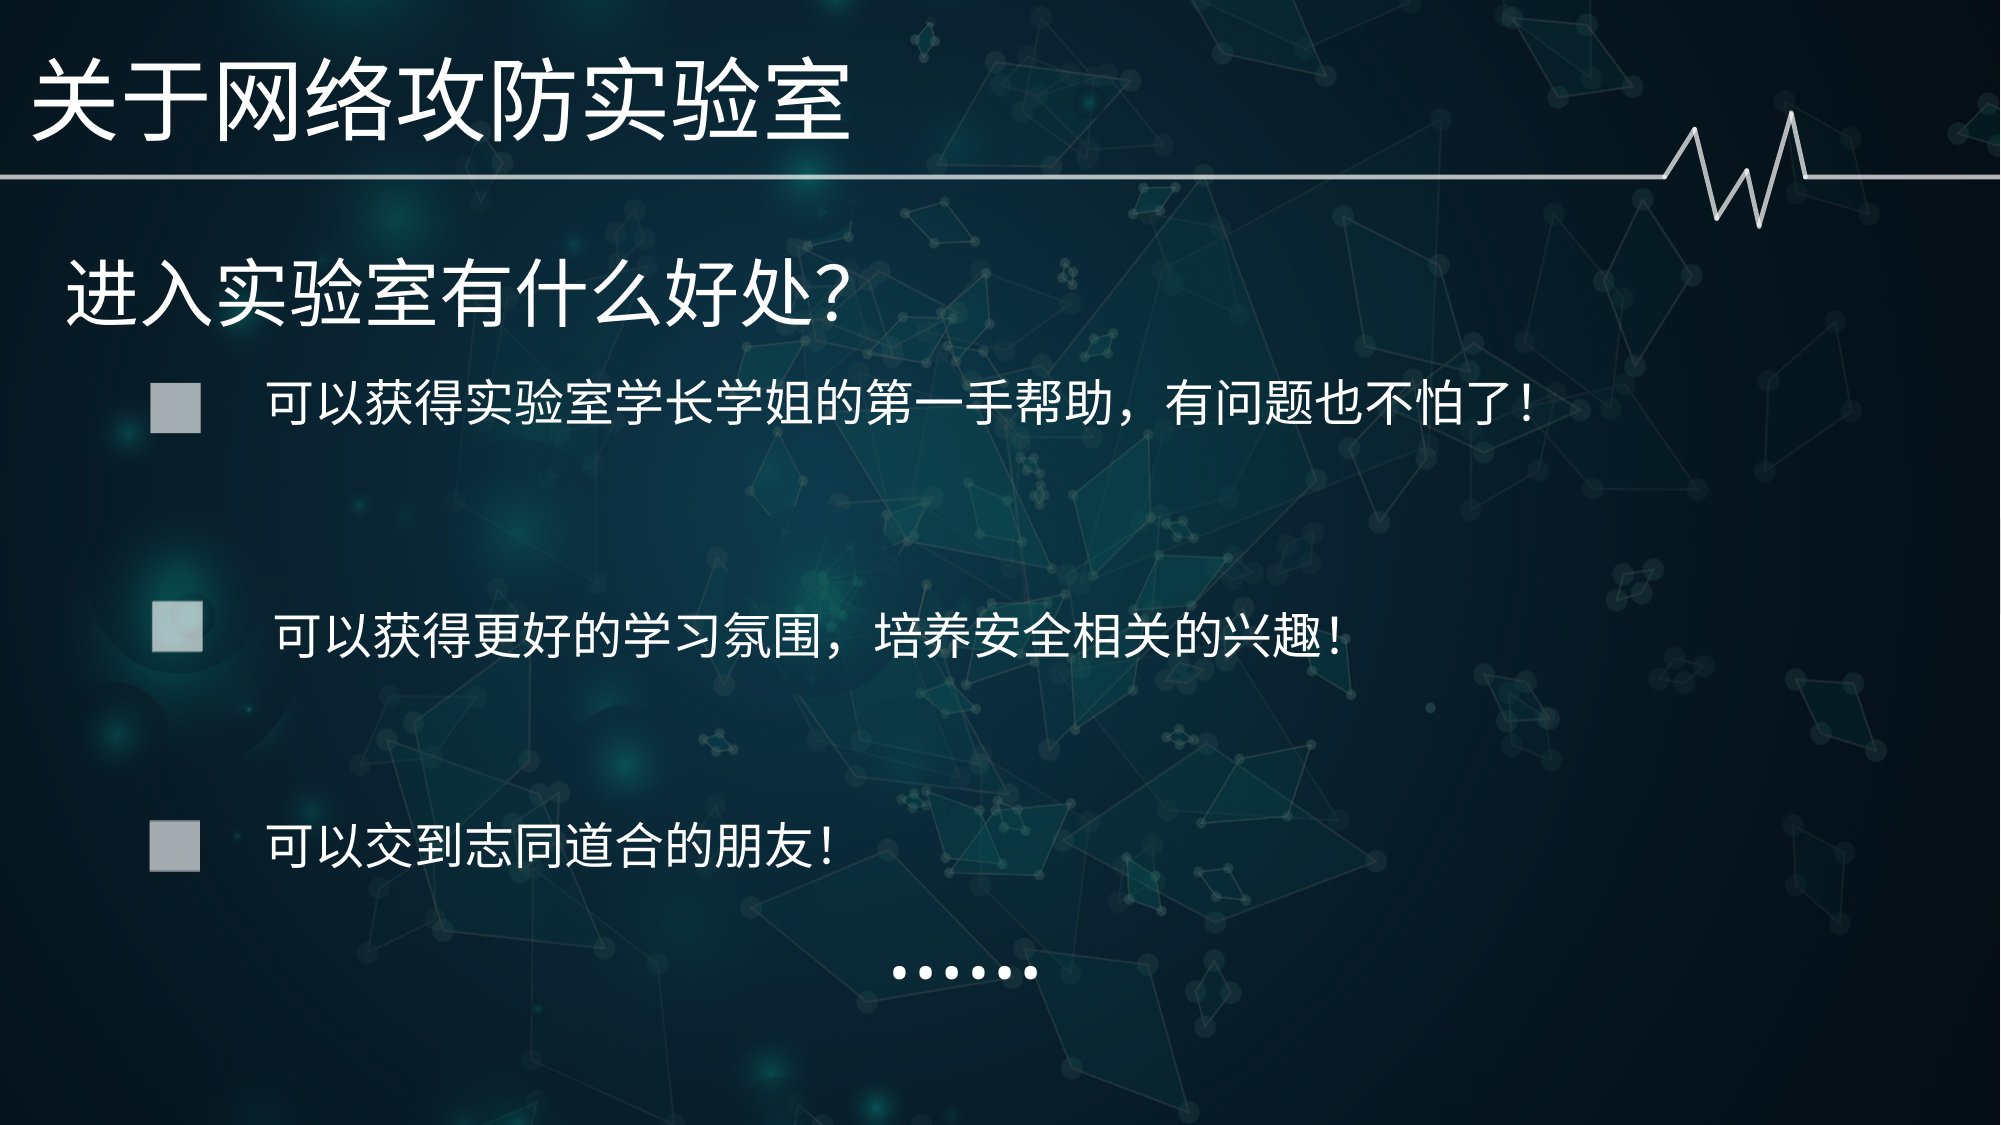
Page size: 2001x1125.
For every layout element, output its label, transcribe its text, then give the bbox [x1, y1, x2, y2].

text_box [149, 821, 200, 872]
text_box 关于网络攻防实验室 [0, 35, 931, 112]
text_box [0, 112, 2000, 227]
text_box 可以交到志同道合的朋友！ [249, 807, 1032, 883]
text_box …… [872, 870, 1060, 1006]
picture [0, 0, 2001, 1125]
text_box 可以获得更好的学习氛围，培养安全相关的兴趣！ [249, 585, 1338, 672]
text_box 进入实验室有什么好处？ [49, 227, 905, 345]
text_box [150, 382, 201, 434]
text_box [152, 600, 203, 651]
text_box 可以获得实验室学长学姐的第一手帮助，有问题也不怕了！ [249, 351, 1590, 439]
